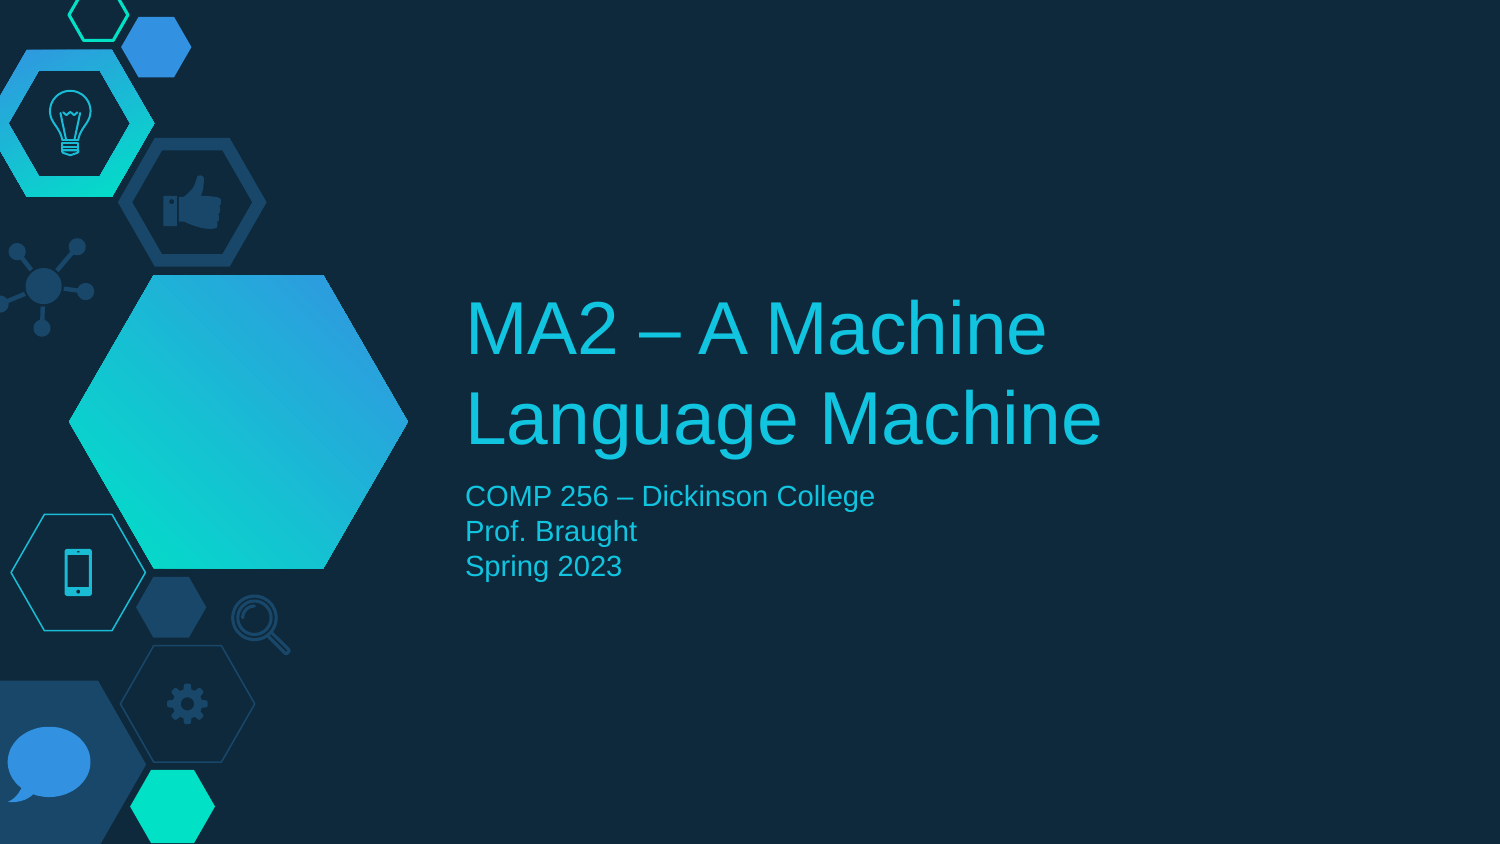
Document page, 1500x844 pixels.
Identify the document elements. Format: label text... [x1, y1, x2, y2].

subtitle COMP 256 – Dickinson College Prof. Braught Spring 2023 [450, 462, 1385, 592]
title MA2 – A Machine Language Machine [450, 284, 1375, 462]
